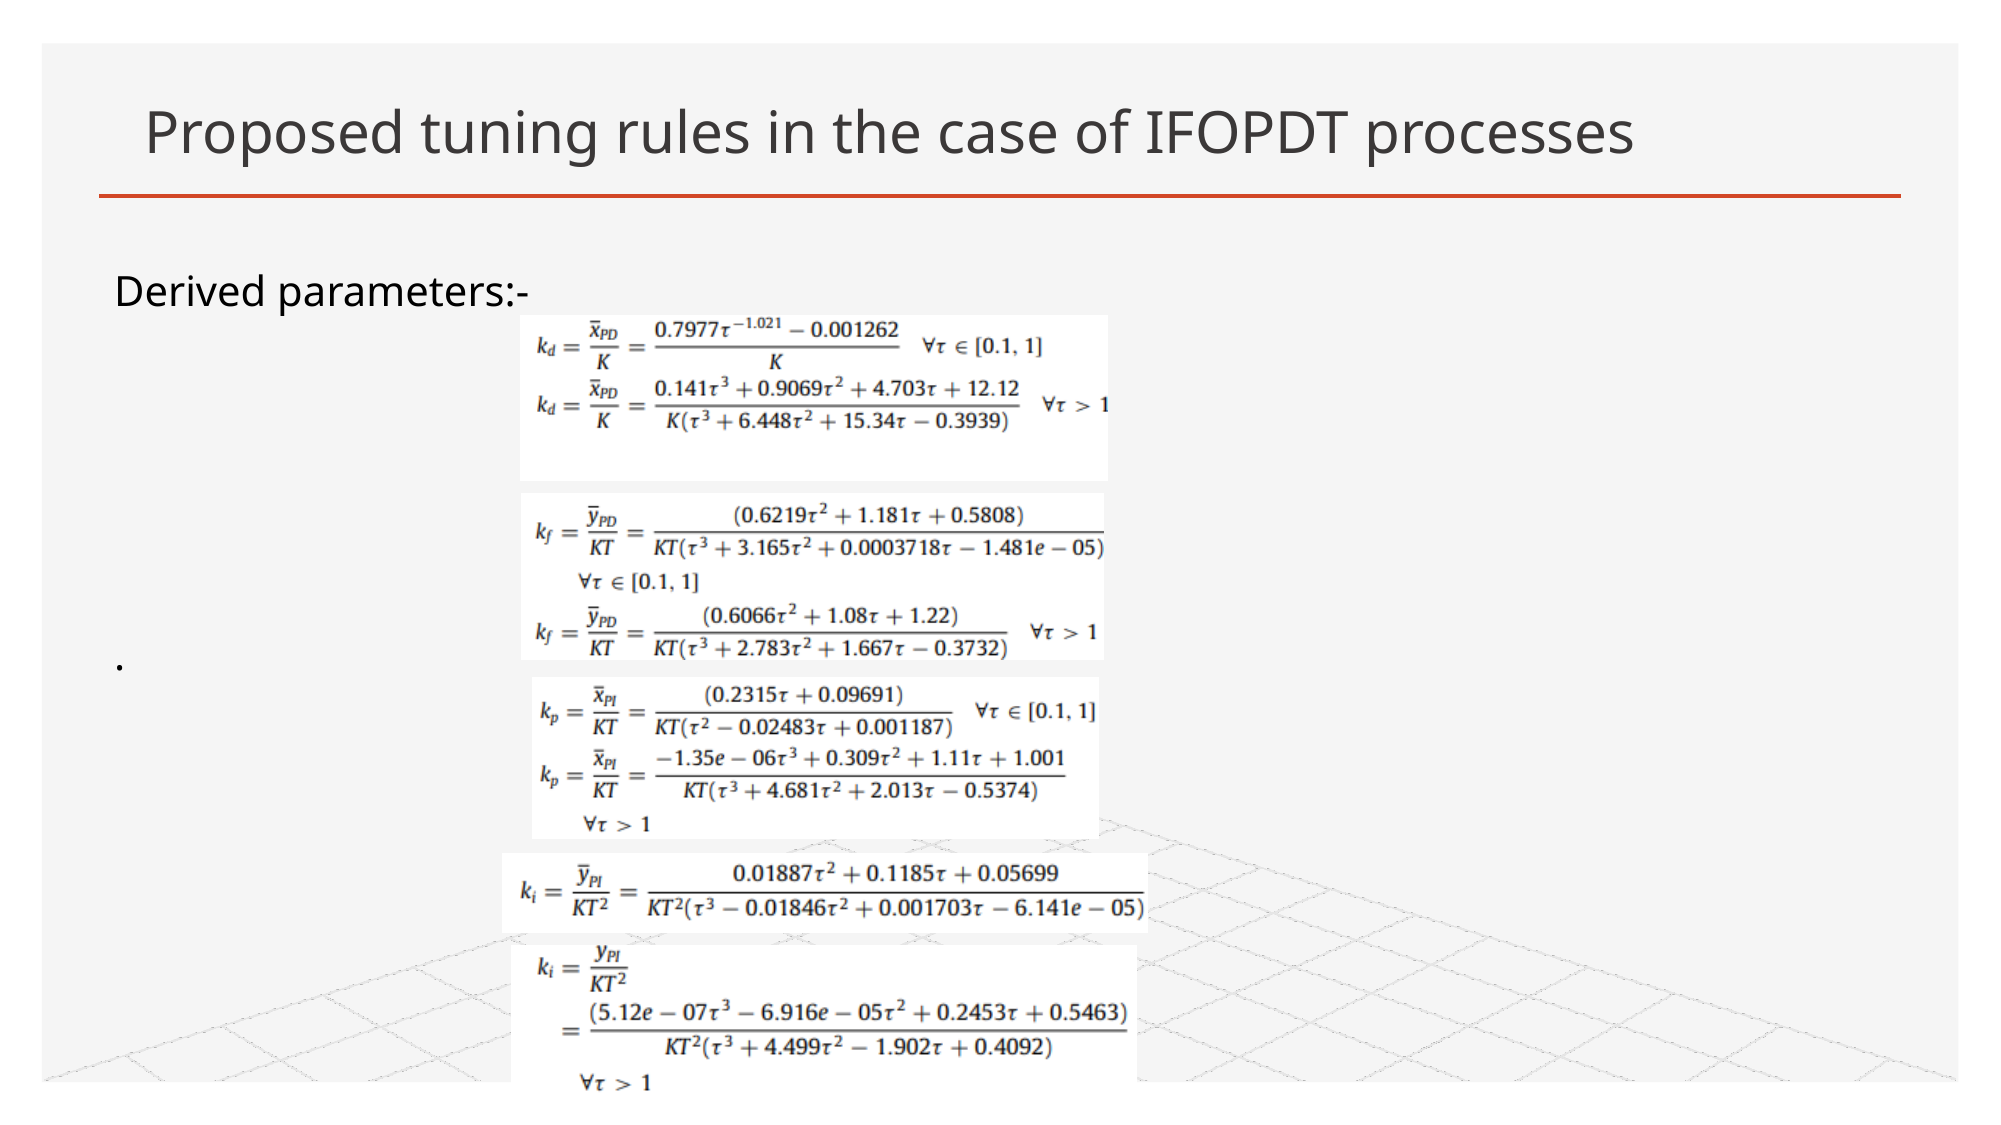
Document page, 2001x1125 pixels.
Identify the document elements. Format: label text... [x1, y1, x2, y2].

picture [521, 493, 1104, 660]
picture [520, 315, 1108, 481]
picture [532, 677, 1099, 840]
picture [44, 787, 1956, 1097]
picture [502, 853, 1148, 933]
title Proposed tuning rules in the case of IFOPDT processes [99, 73, 1901, 197]
list Derived parameters:- . [99, 263, 1901, 1014]
